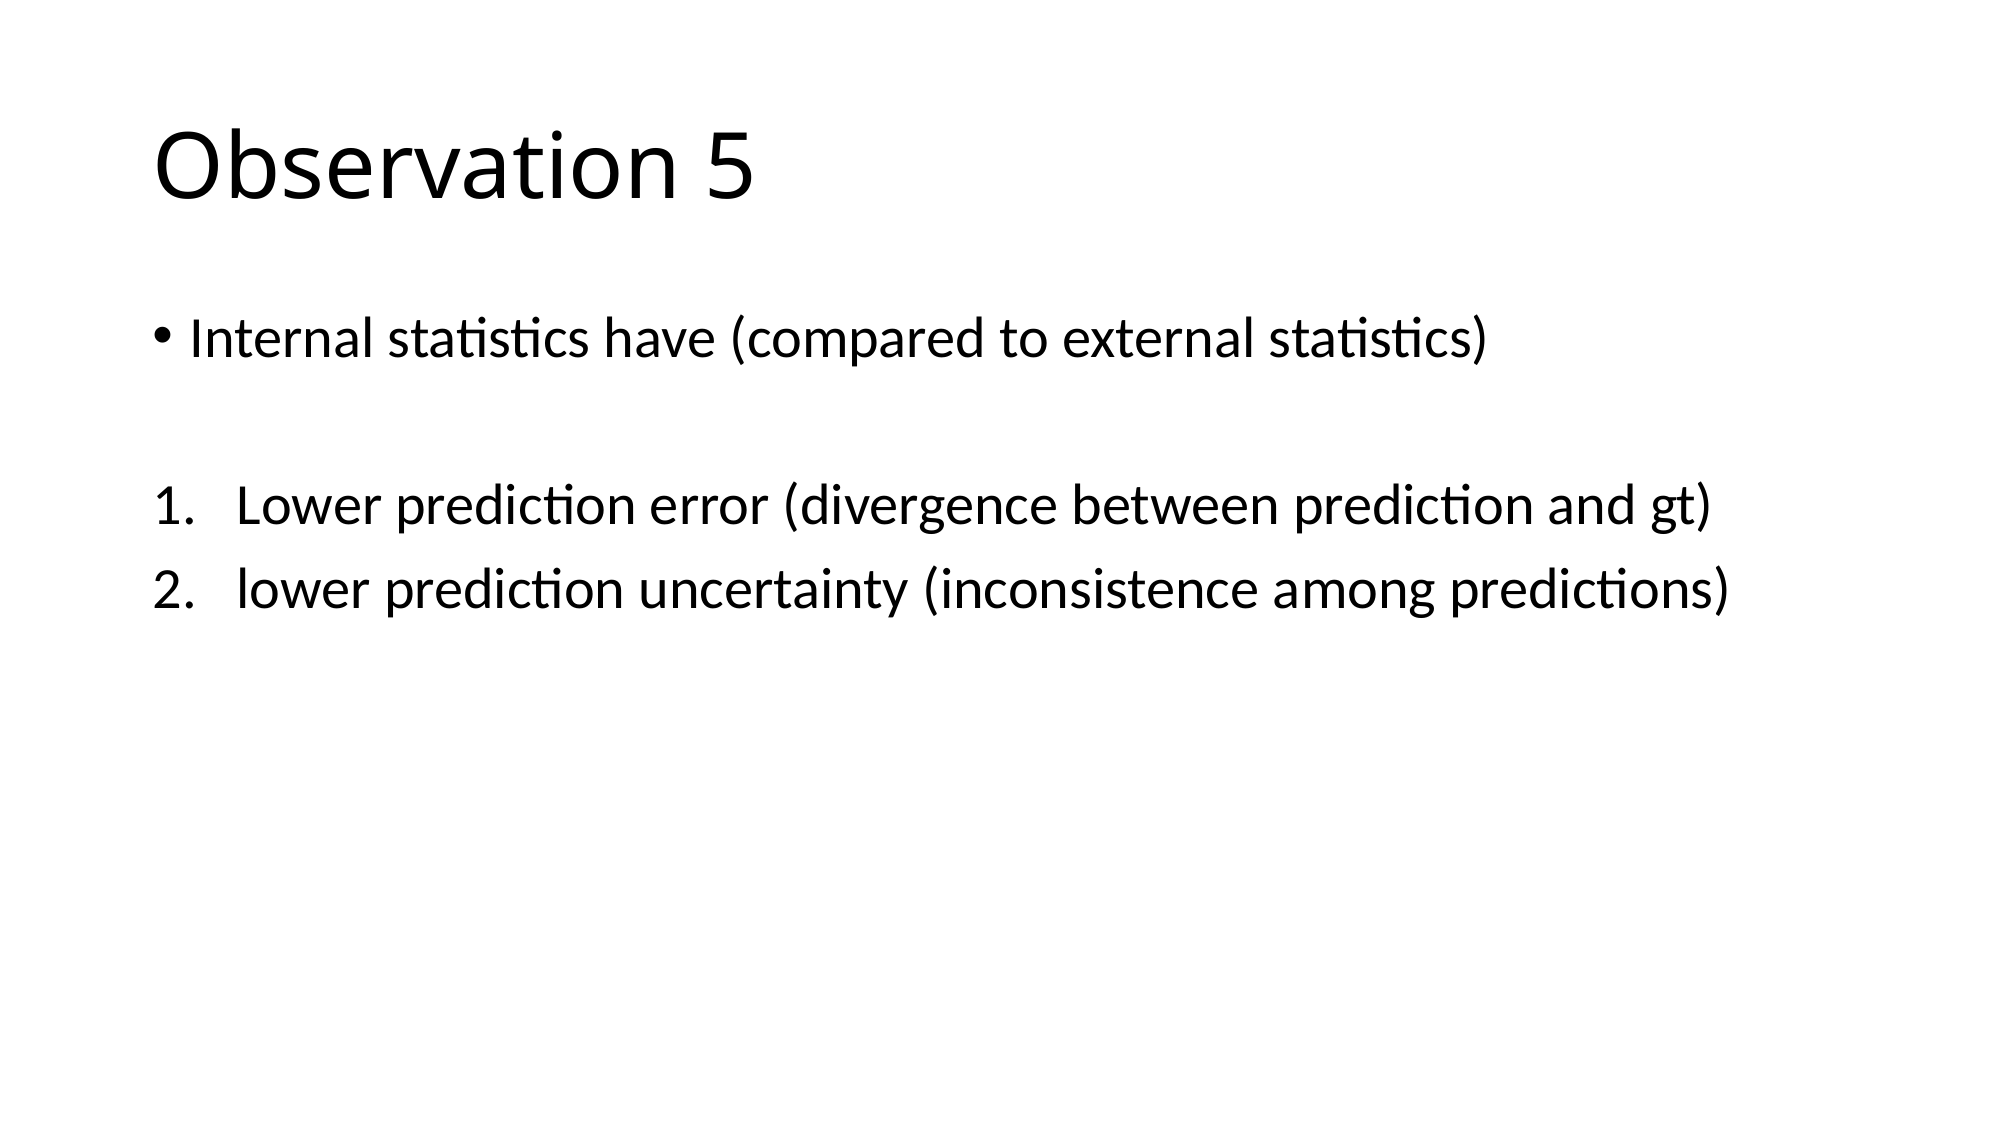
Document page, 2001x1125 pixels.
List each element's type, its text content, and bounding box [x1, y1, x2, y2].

title Observation 5 [137, 59, 1863, 278]
list Internal statistics have (compared to external statistics) Lower prediction error (divergence between prediction and gt) lower prediction uncertainty (inconsistence among predictions) [137, 299, 1863, 1014]
